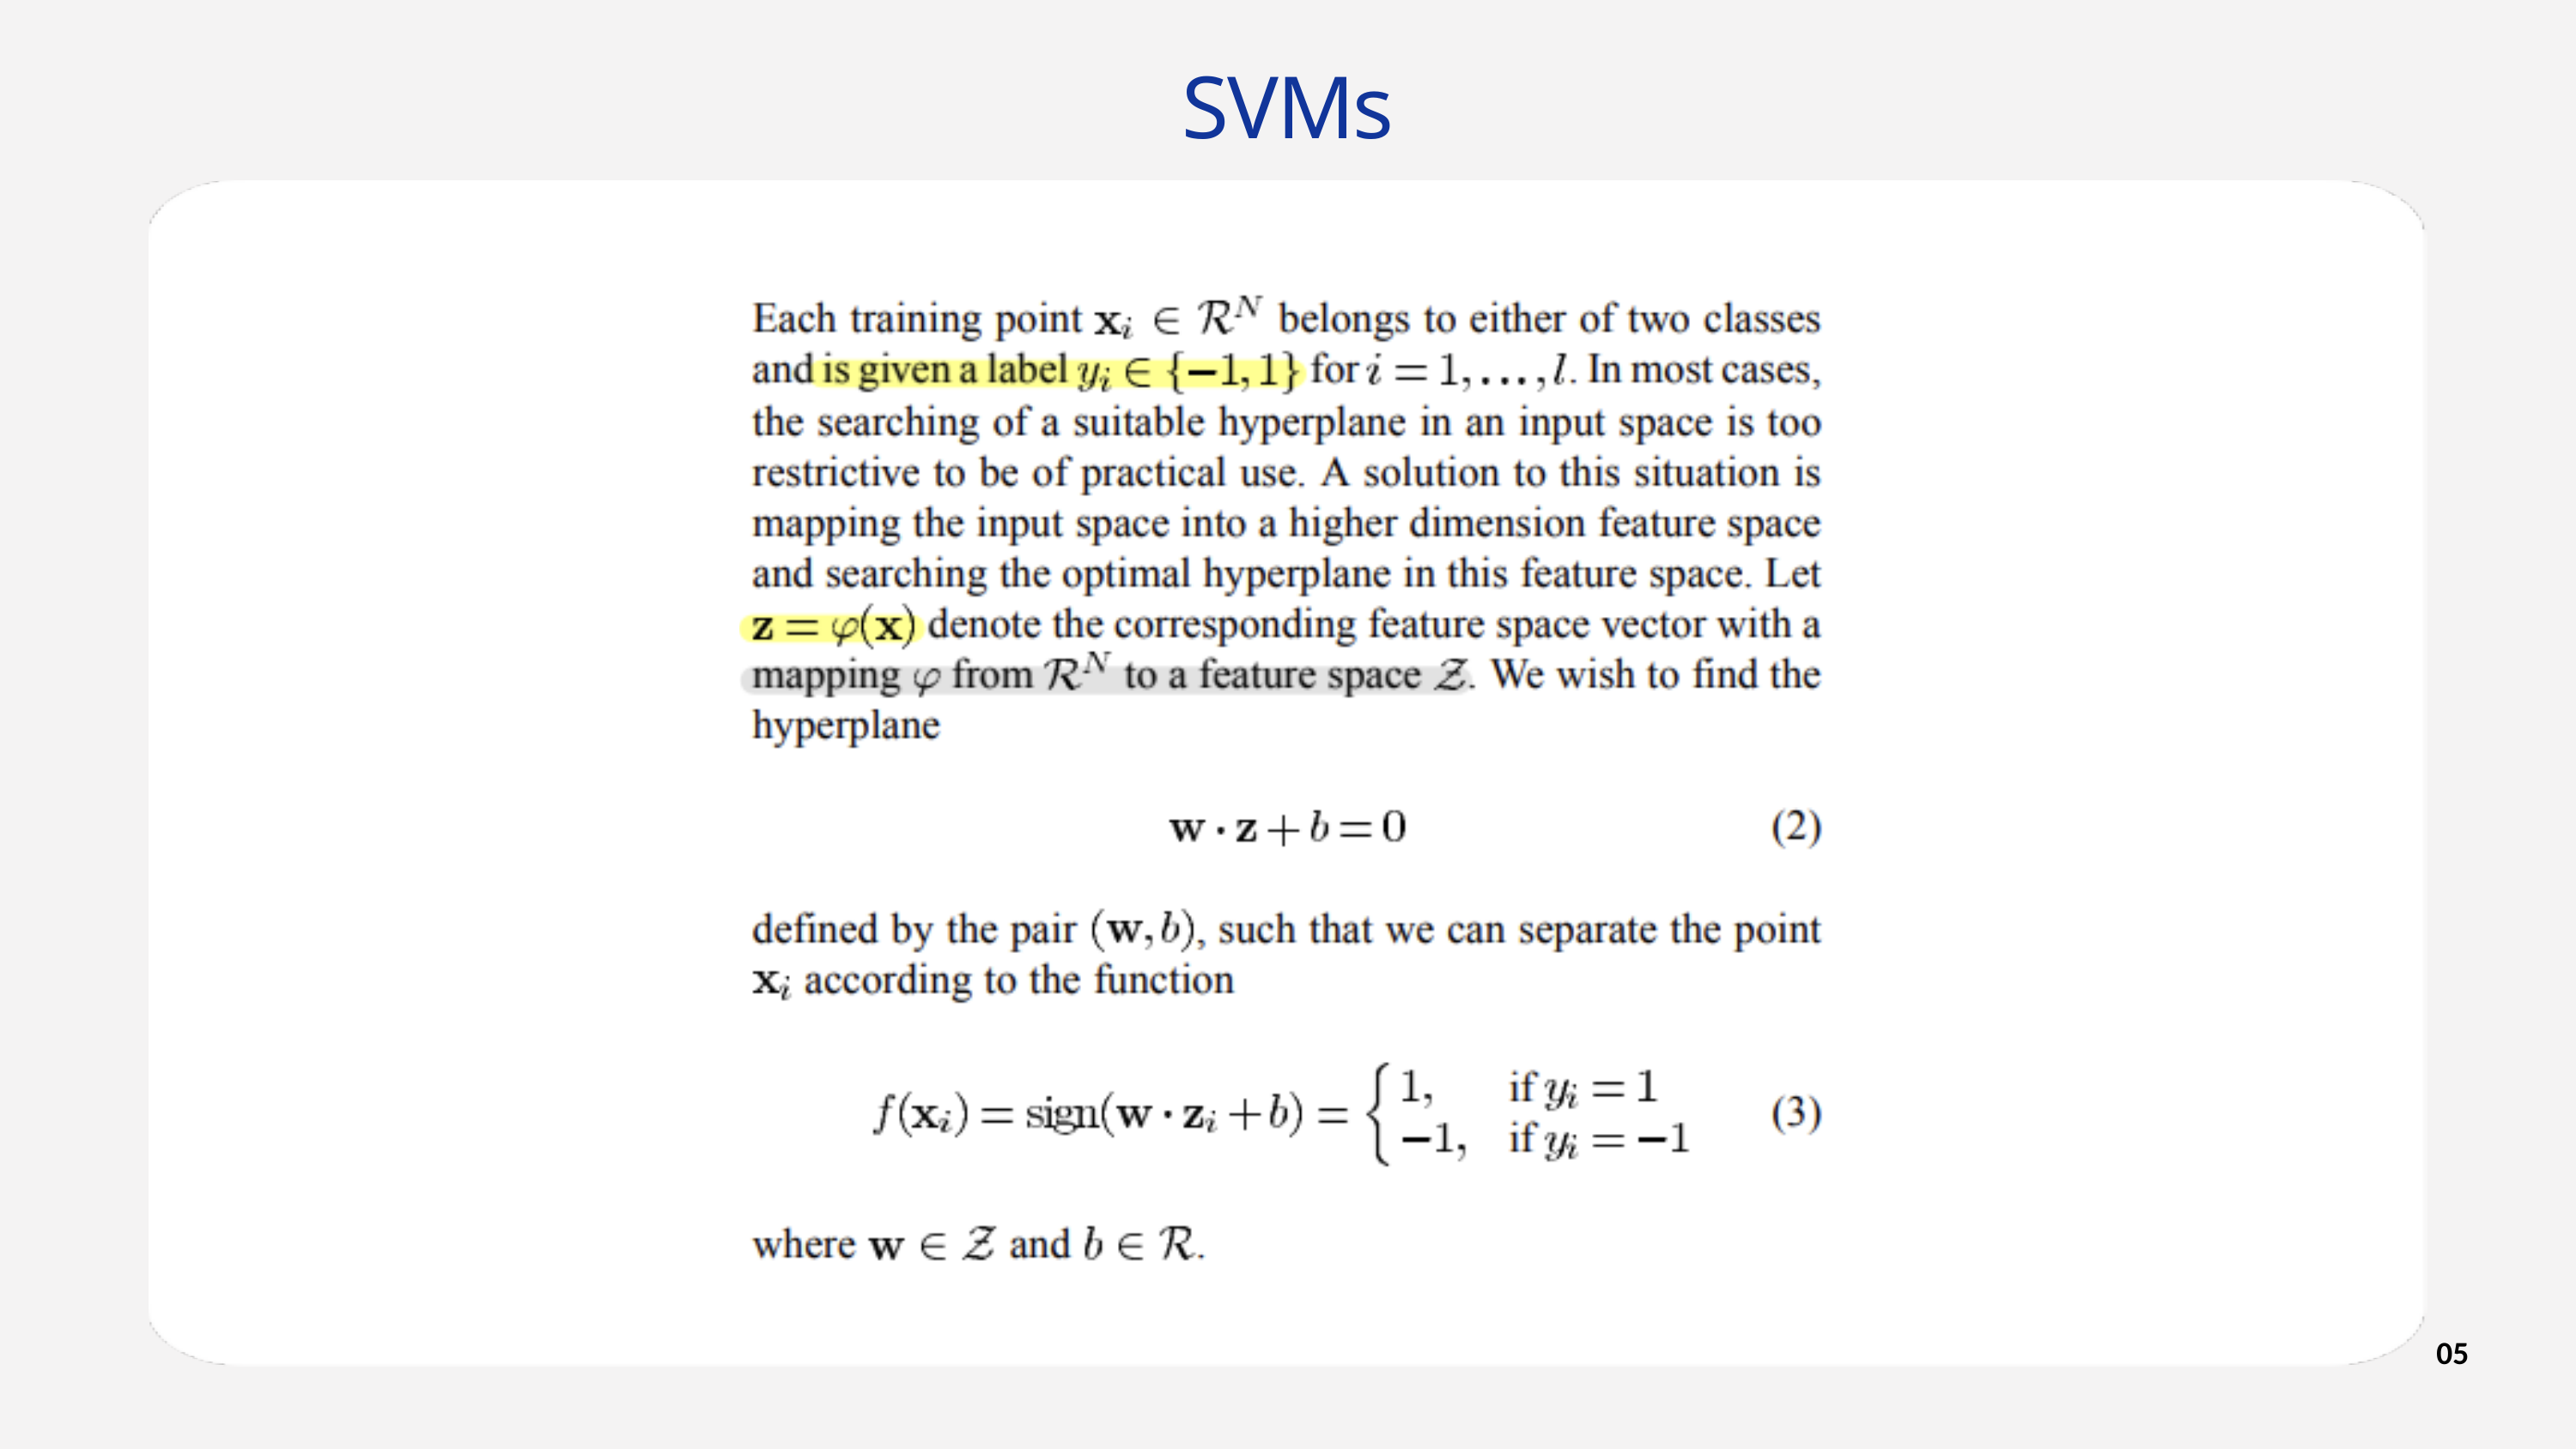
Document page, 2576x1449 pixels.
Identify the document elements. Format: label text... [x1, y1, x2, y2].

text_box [149, 180, 2427, 1367]
text_box 05 [2423, 1325, 2498, 1378]
text_box SVMs [309, 46, 2267, 163]
picture [739, 288, 1837, 1268]
